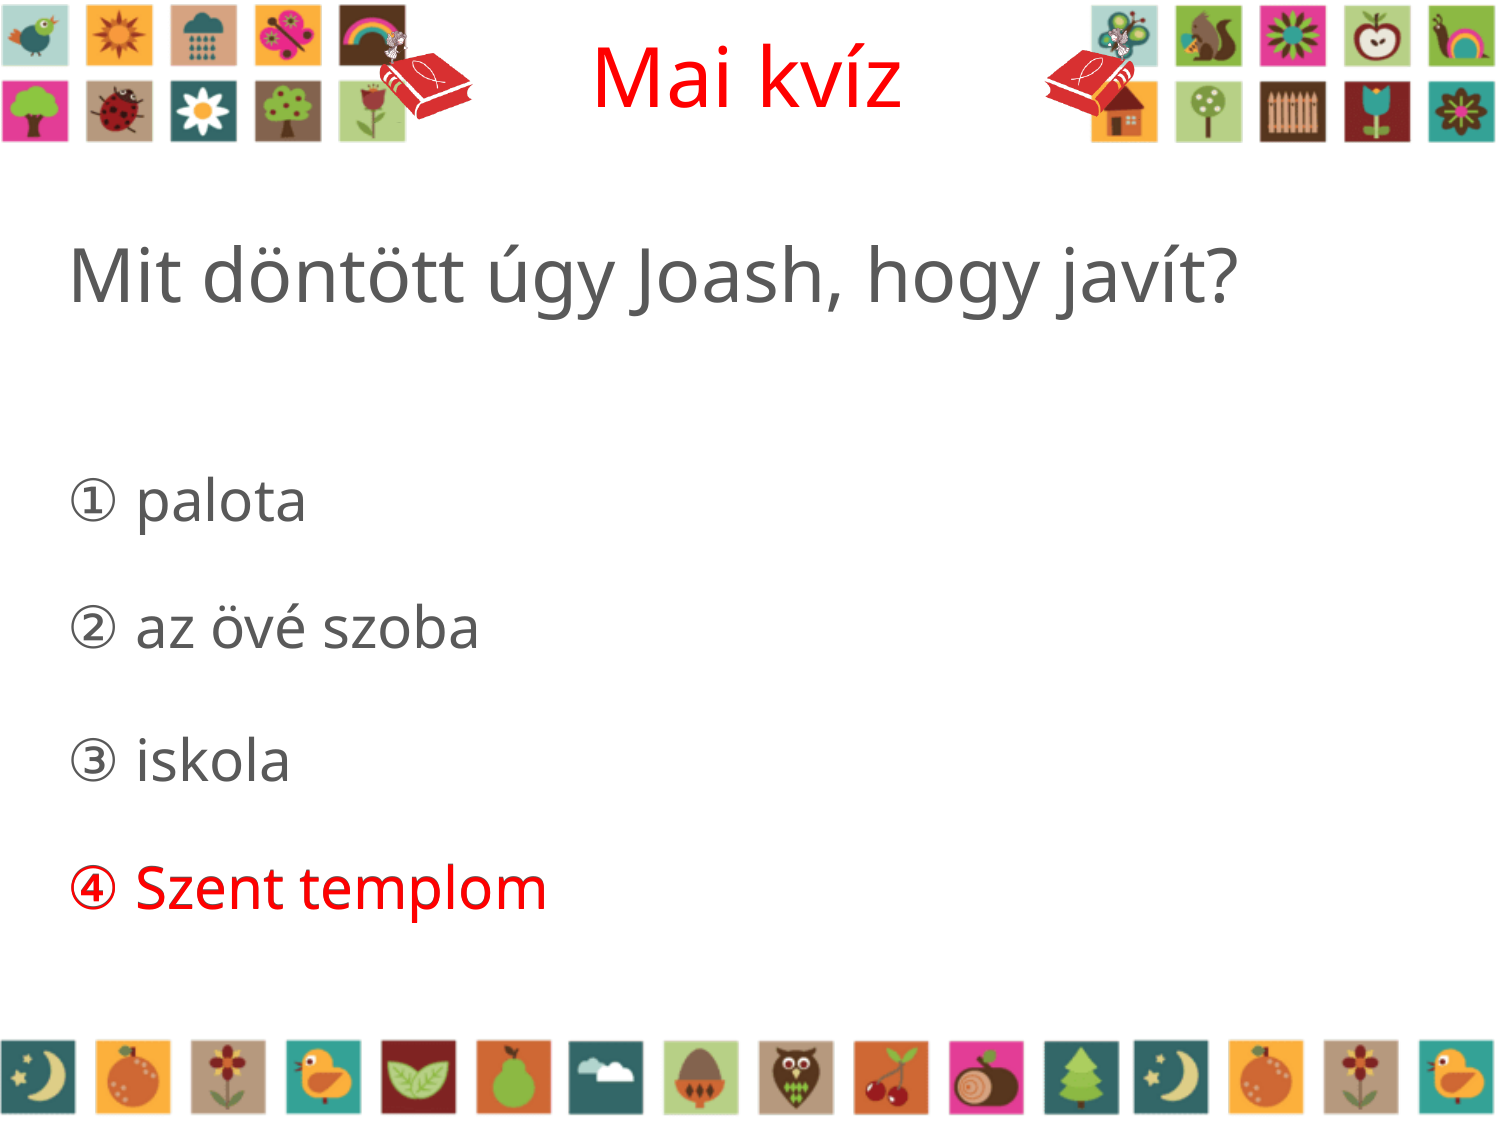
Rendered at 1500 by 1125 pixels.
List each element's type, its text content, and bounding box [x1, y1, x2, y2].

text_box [0, 1028, 1500, 1118]
text_box Mit döntött úgy Joash, hogy javít? [53, 219, 1436, 325]
picture [1013, 3, 1500, 150]
picture [0, 3, 505, 150]
text_box Mai kvíz [427, 16, 1078, 131]
text_box ③ iskola [53, 716, 1483, 801]
text_box ① palota [53, 456, 1436, 541]
text_box ④ Szent templom [53, 843, 1483, 929]
text_box ② az övé szoba [53, 582, 1436, 668]
